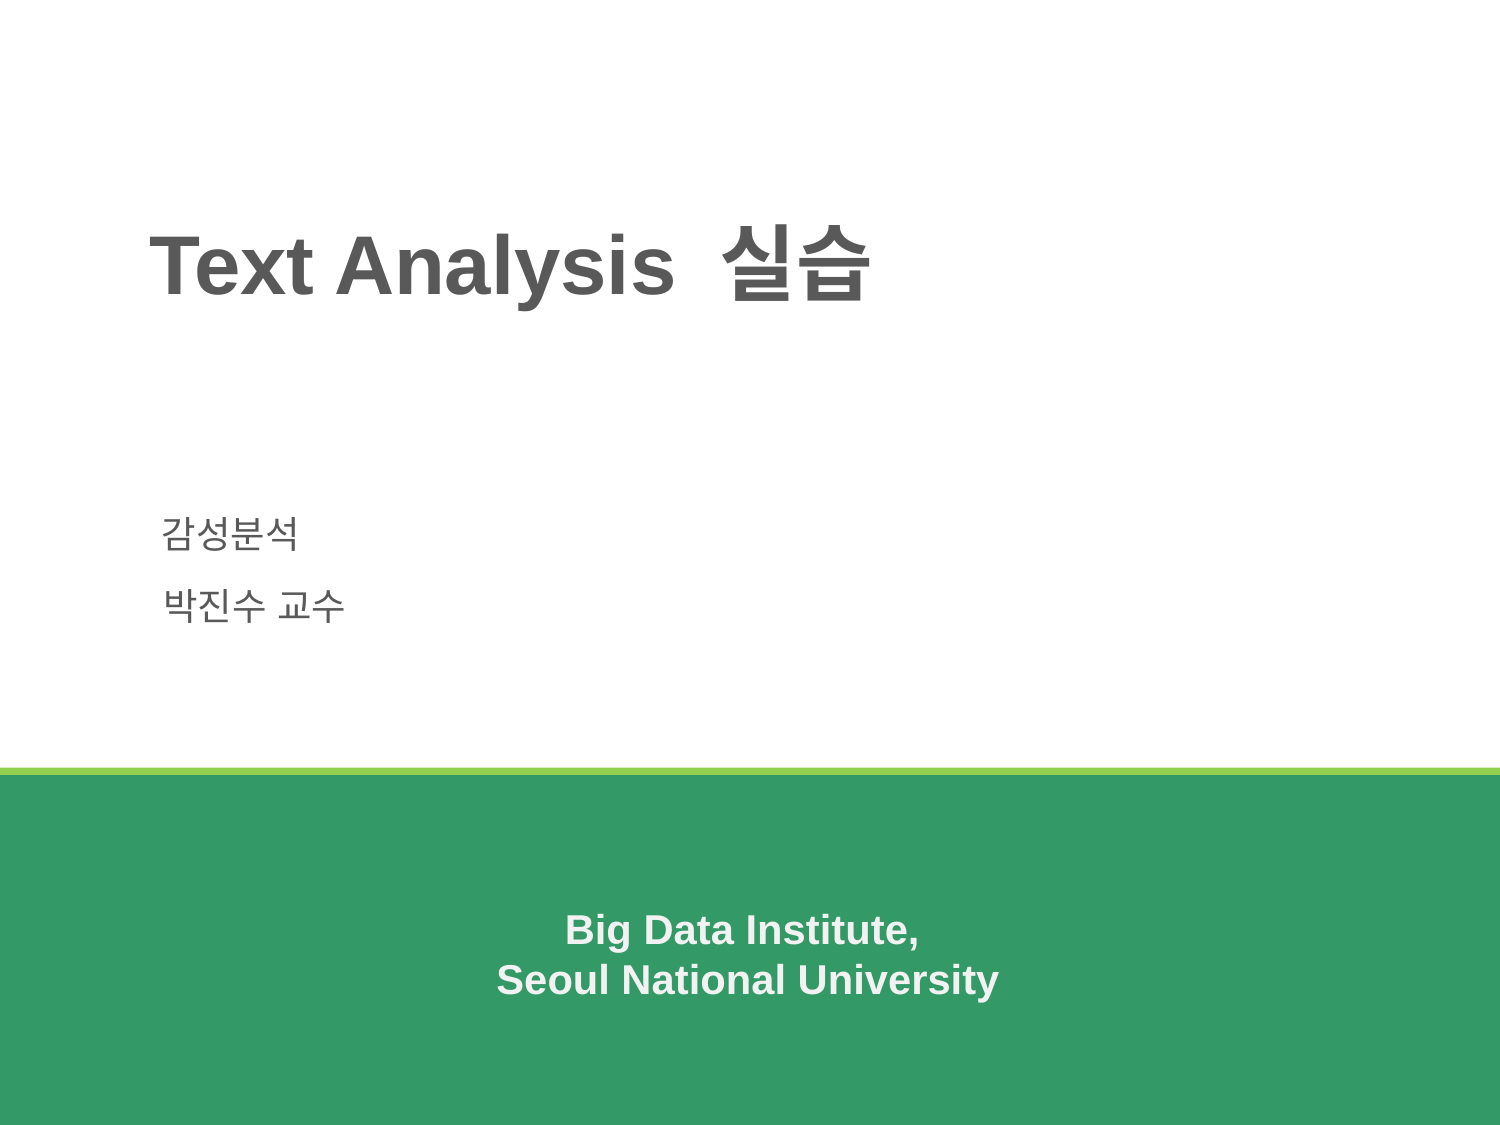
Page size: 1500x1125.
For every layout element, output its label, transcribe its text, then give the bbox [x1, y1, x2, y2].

text_box Text Analysis 실습 [134, 203, 888, 319]
text_box Big Data Institute, Seoul National University [481, 895, 1015, 1010]
text_box 감성분석 [147, 503, 315, 564]
text_box 박진수 교수 [148, 575, 362, 636]
text_box [0, 766, 1500, 773]
text_box [0, 773, 1500, 1125]
